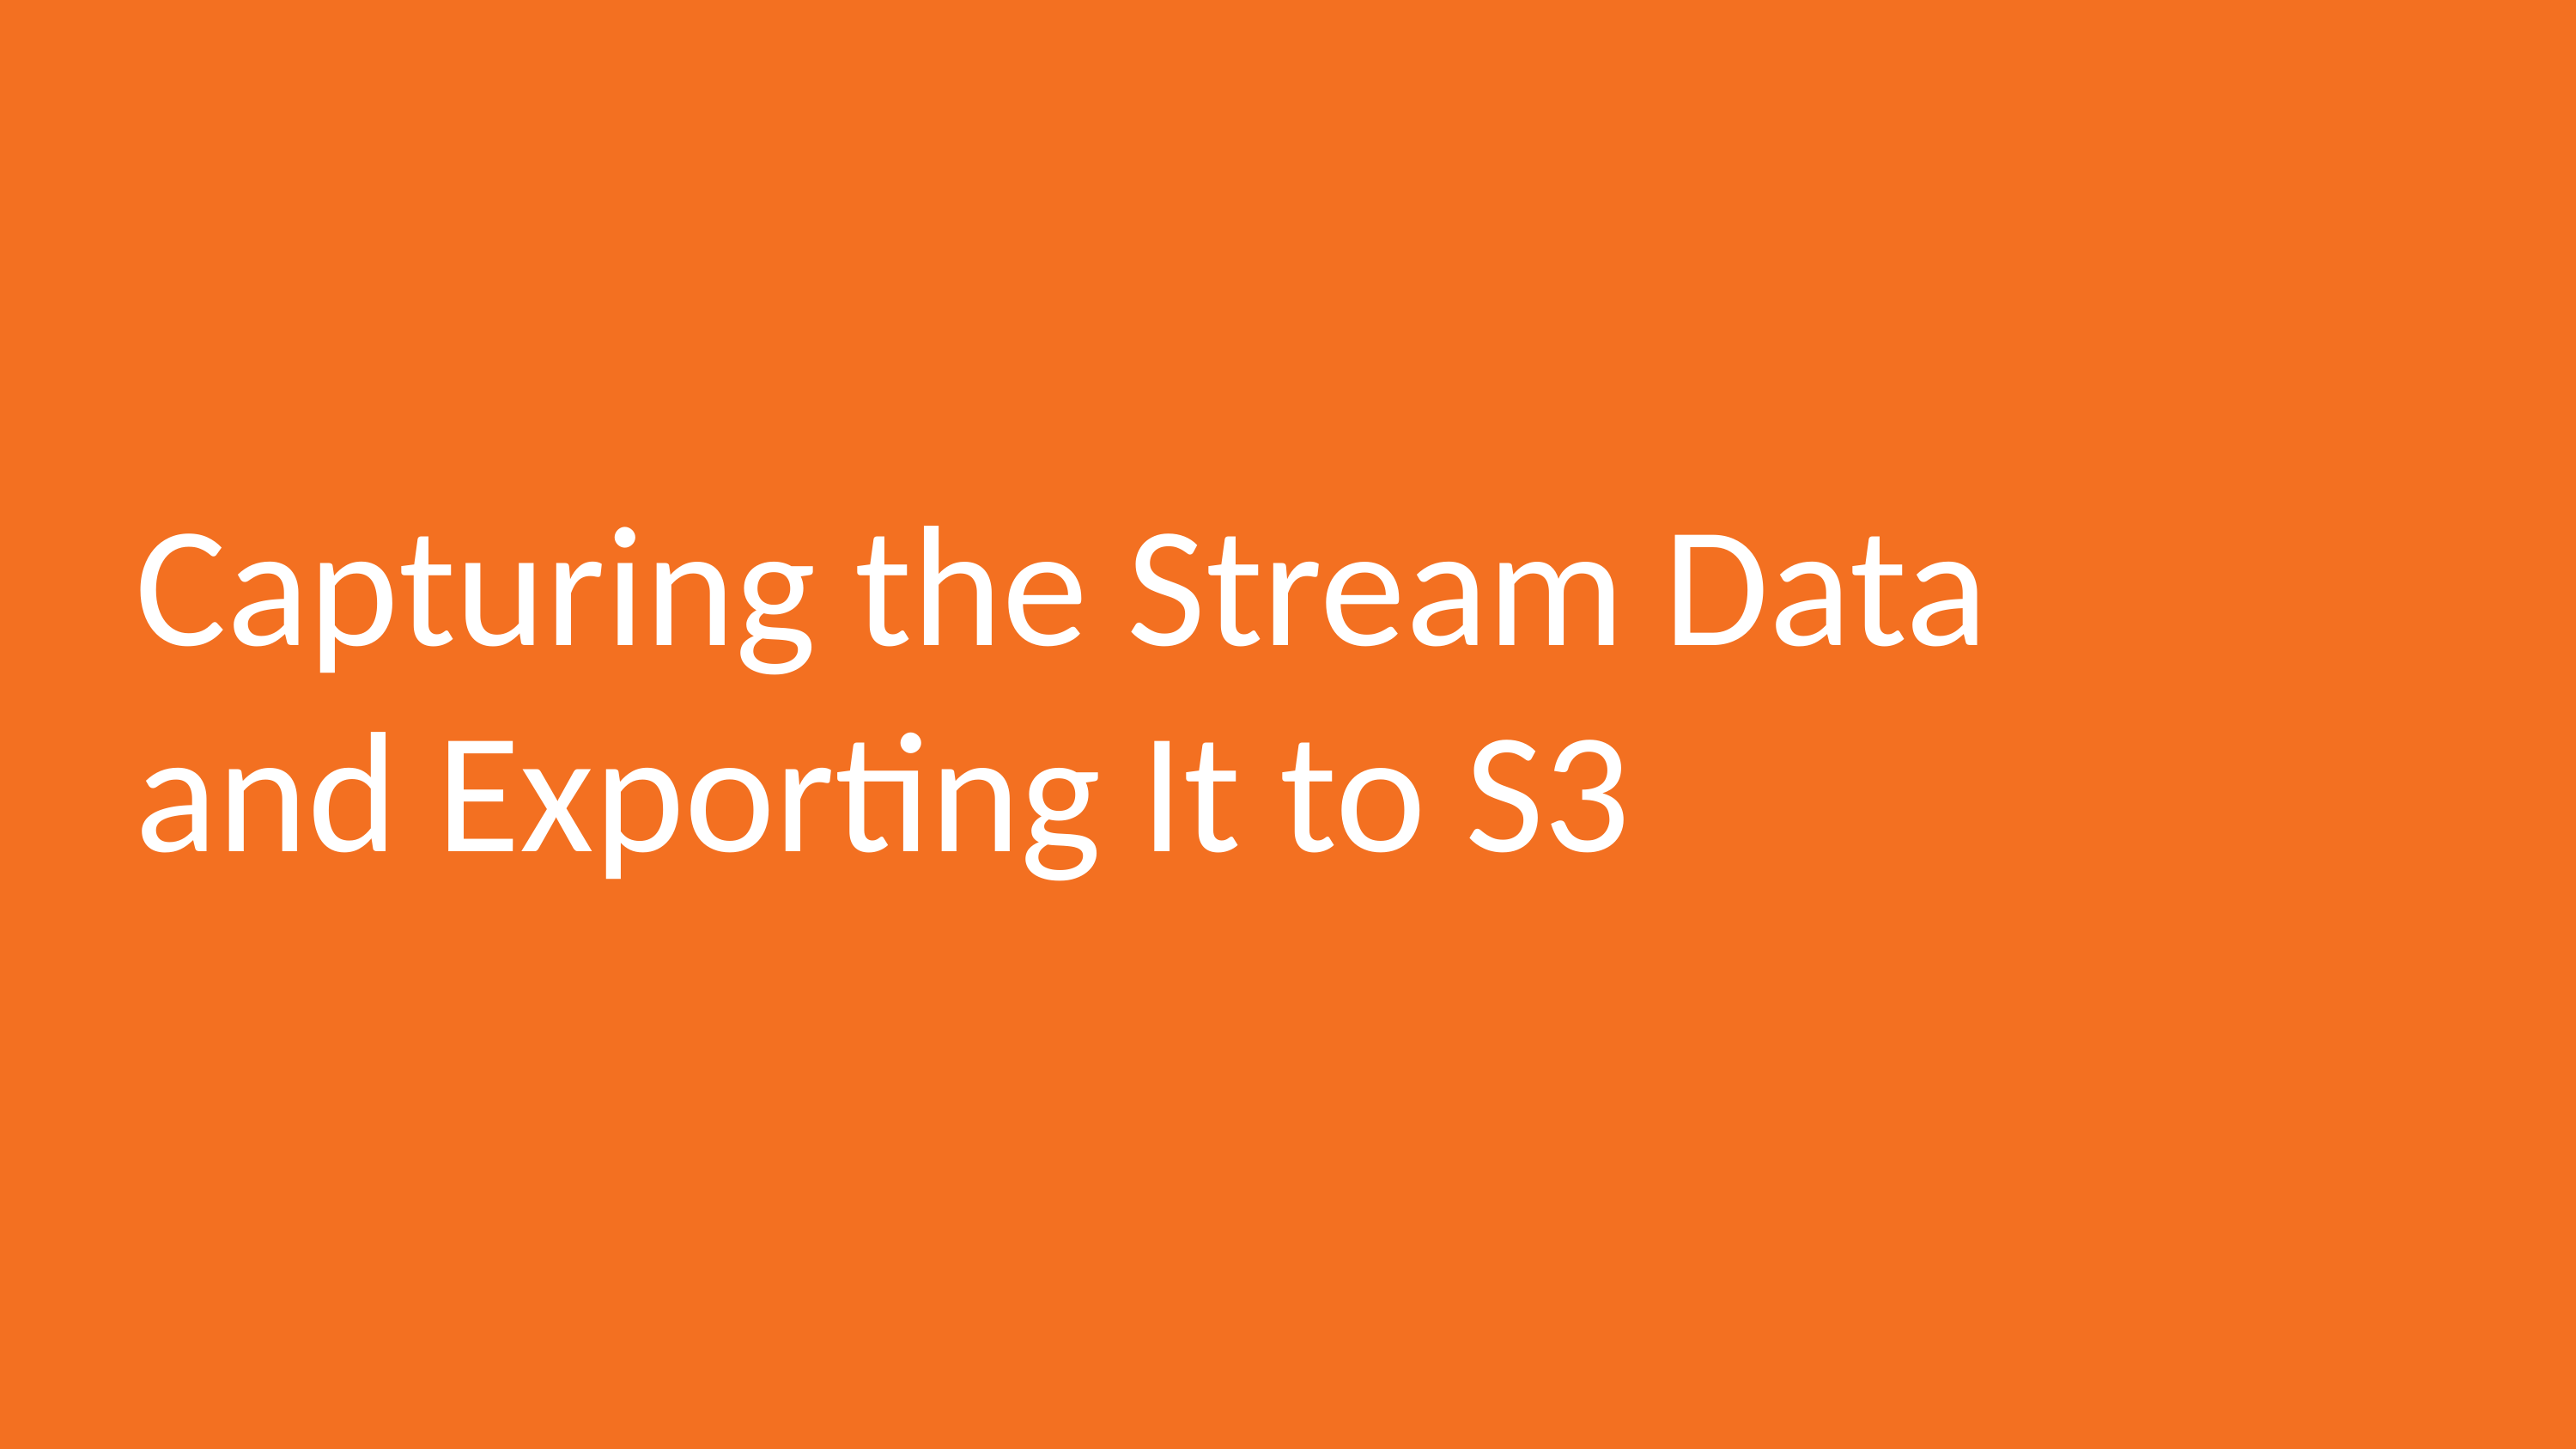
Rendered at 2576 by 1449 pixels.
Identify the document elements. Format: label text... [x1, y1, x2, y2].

title Capturing the Stream Data and Exporting It to S3 [109, 648, 2462, 912]
